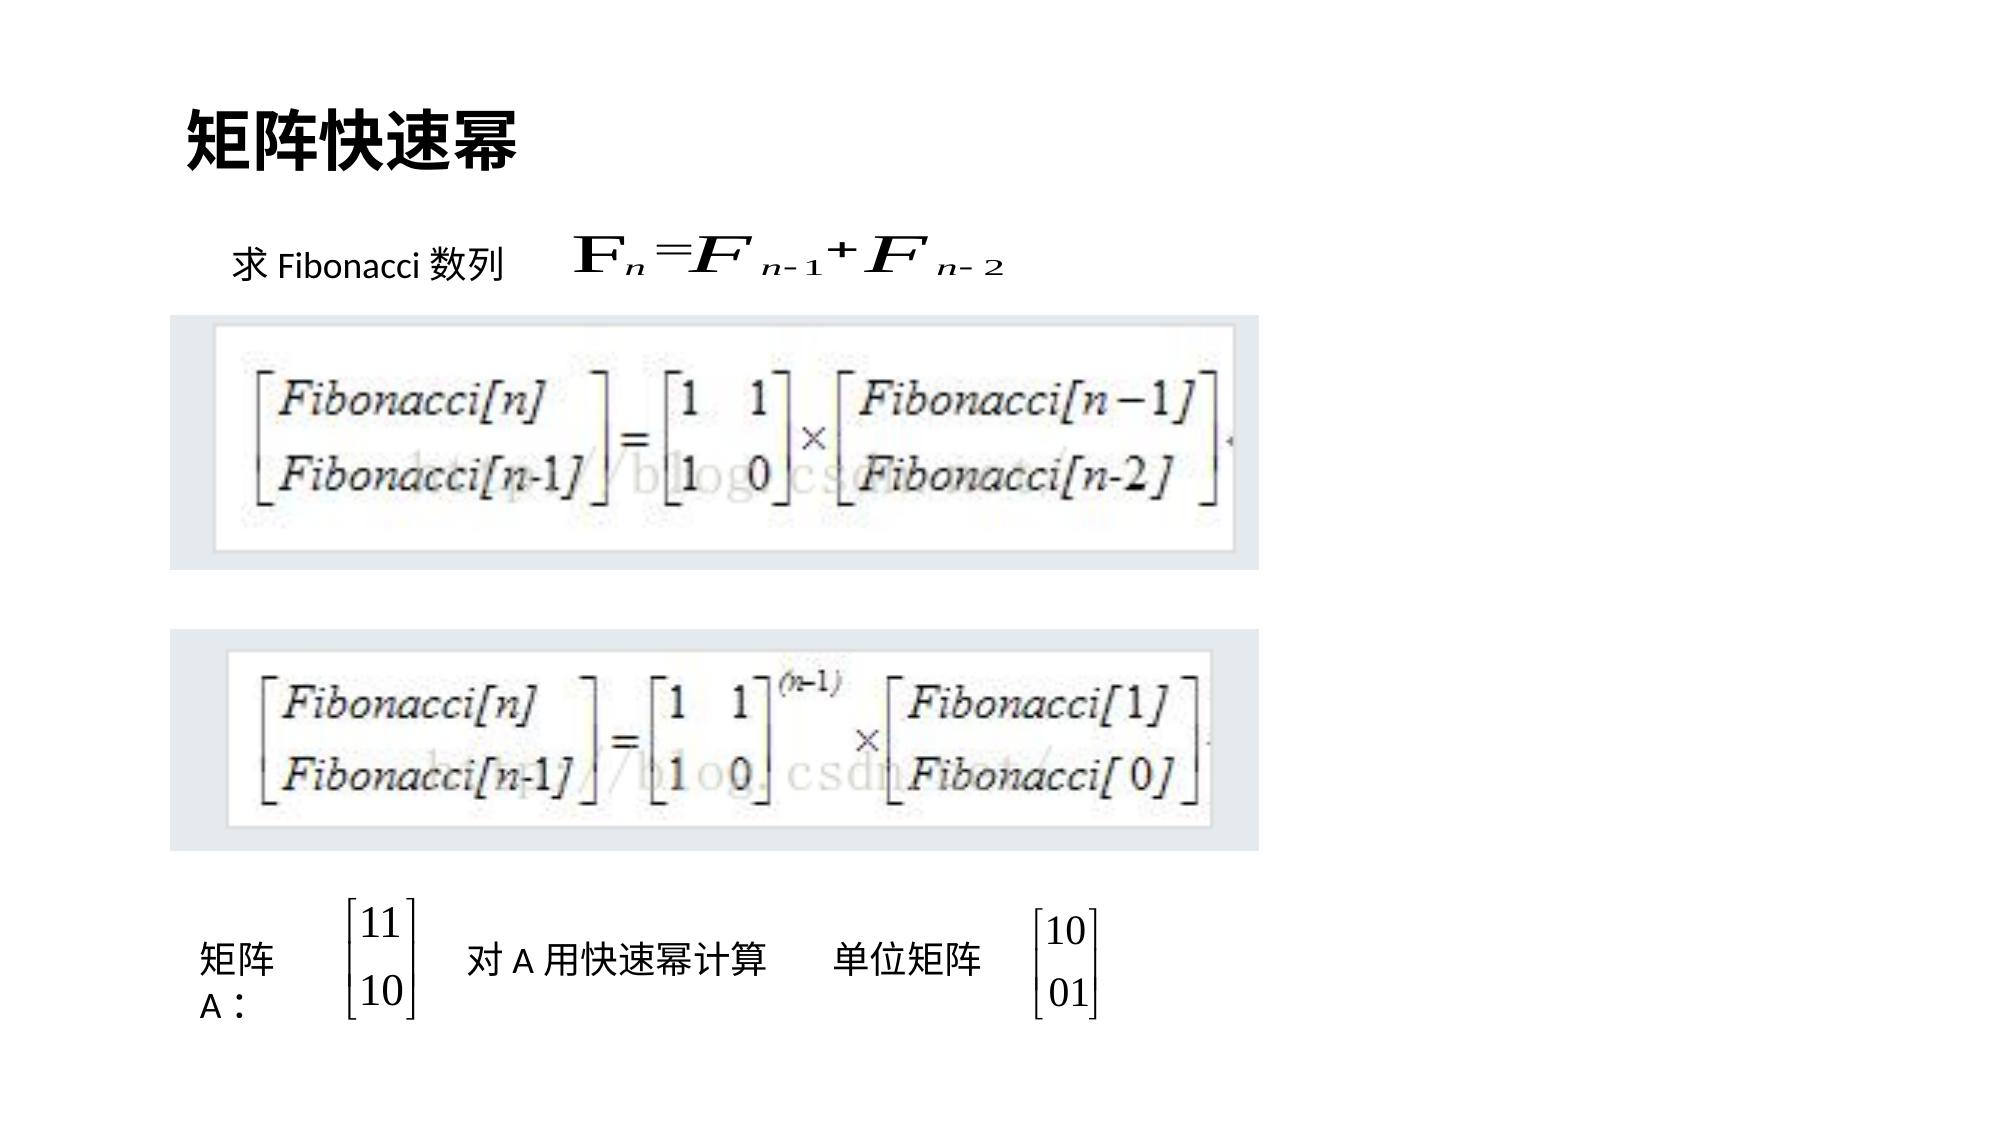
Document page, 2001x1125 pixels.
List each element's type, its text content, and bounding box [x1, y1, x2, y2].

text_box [1025, 901, 1113, 1028]
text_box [555, 186, 1026, 287]
text_box 求Fibonacci数列 [216, 233, 520, 294]
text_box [337, 890, 433, 1028]
text_box 单位矩阵 [817, 928, 1025, 989]
text_box 对A用快速幂计算 [451, 928, 783, 989]
text_box 矩阵A： [184, 928, 323, 1034]
picture [169, 315, 1259, 570]
text_box 矩阵快速幂 [170, 91, 535, 186]
picture [169, 629, 1259, 851]
